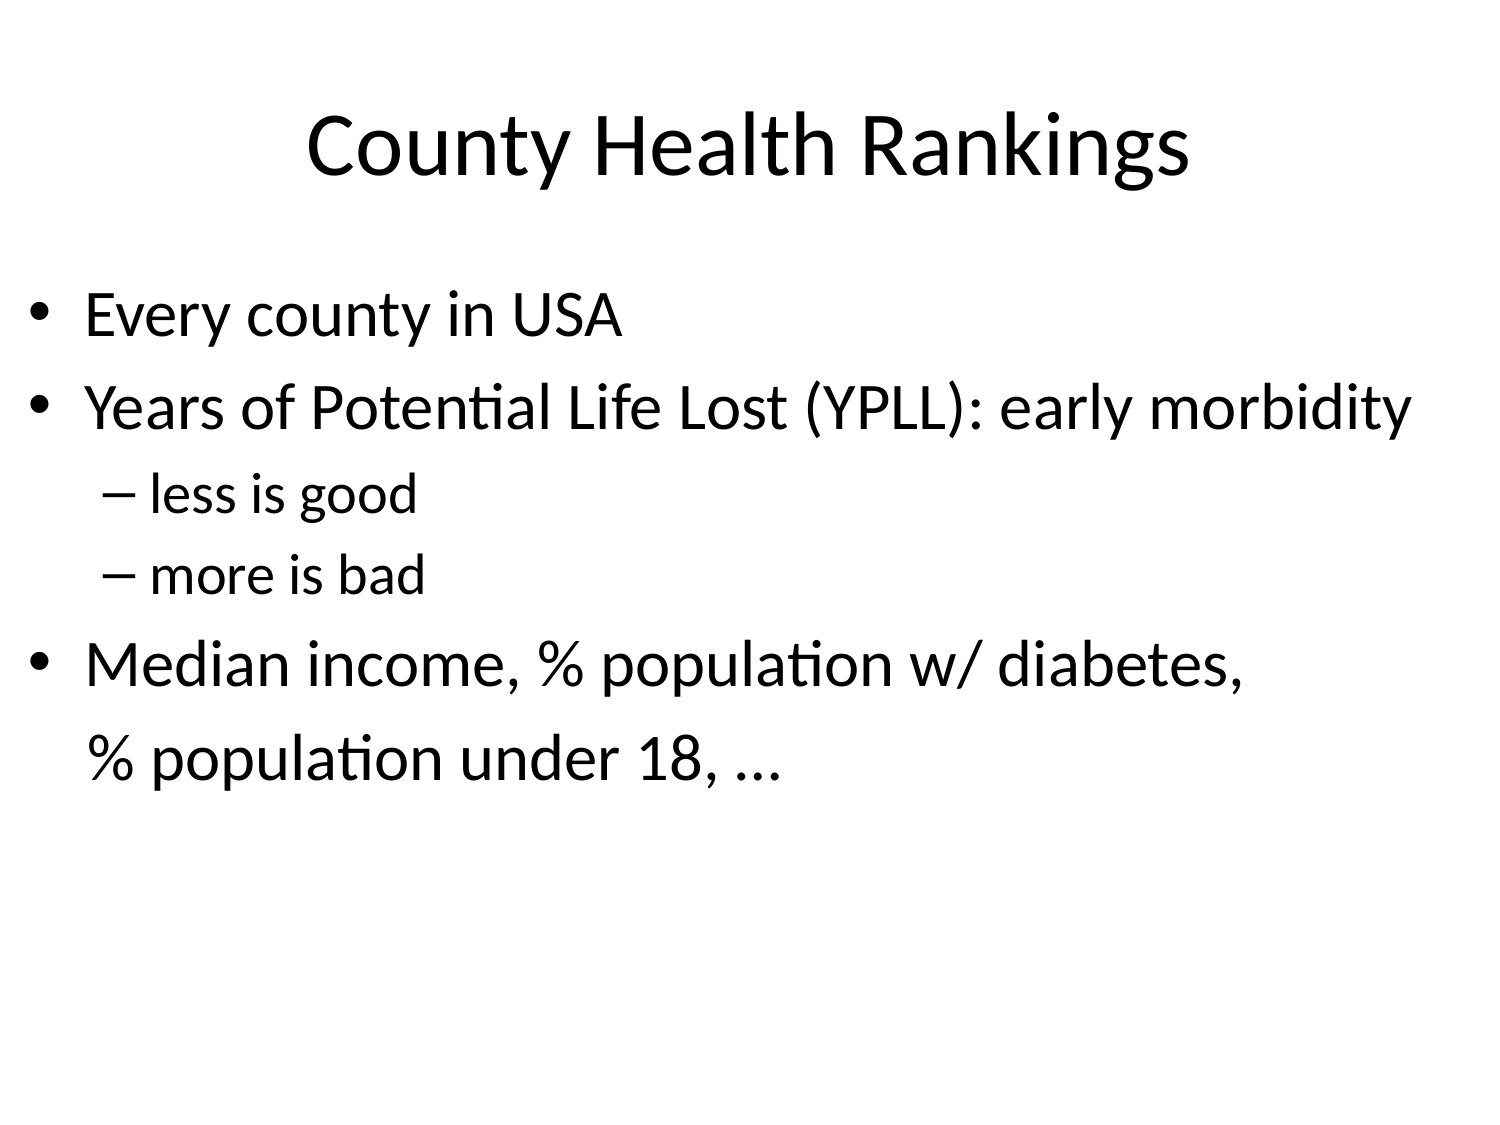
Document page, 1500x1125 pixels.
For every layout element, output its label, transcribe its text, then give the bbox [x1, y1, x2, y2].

title County Health Rankings [75, 45, 1425, 233]
list Every county in USA Years of Potential Life Lost (YPLL): early morbidity less is good more is bad Median income, % population w/ diabetes, % population under 18, … [12, 262, 1459, 1005]
